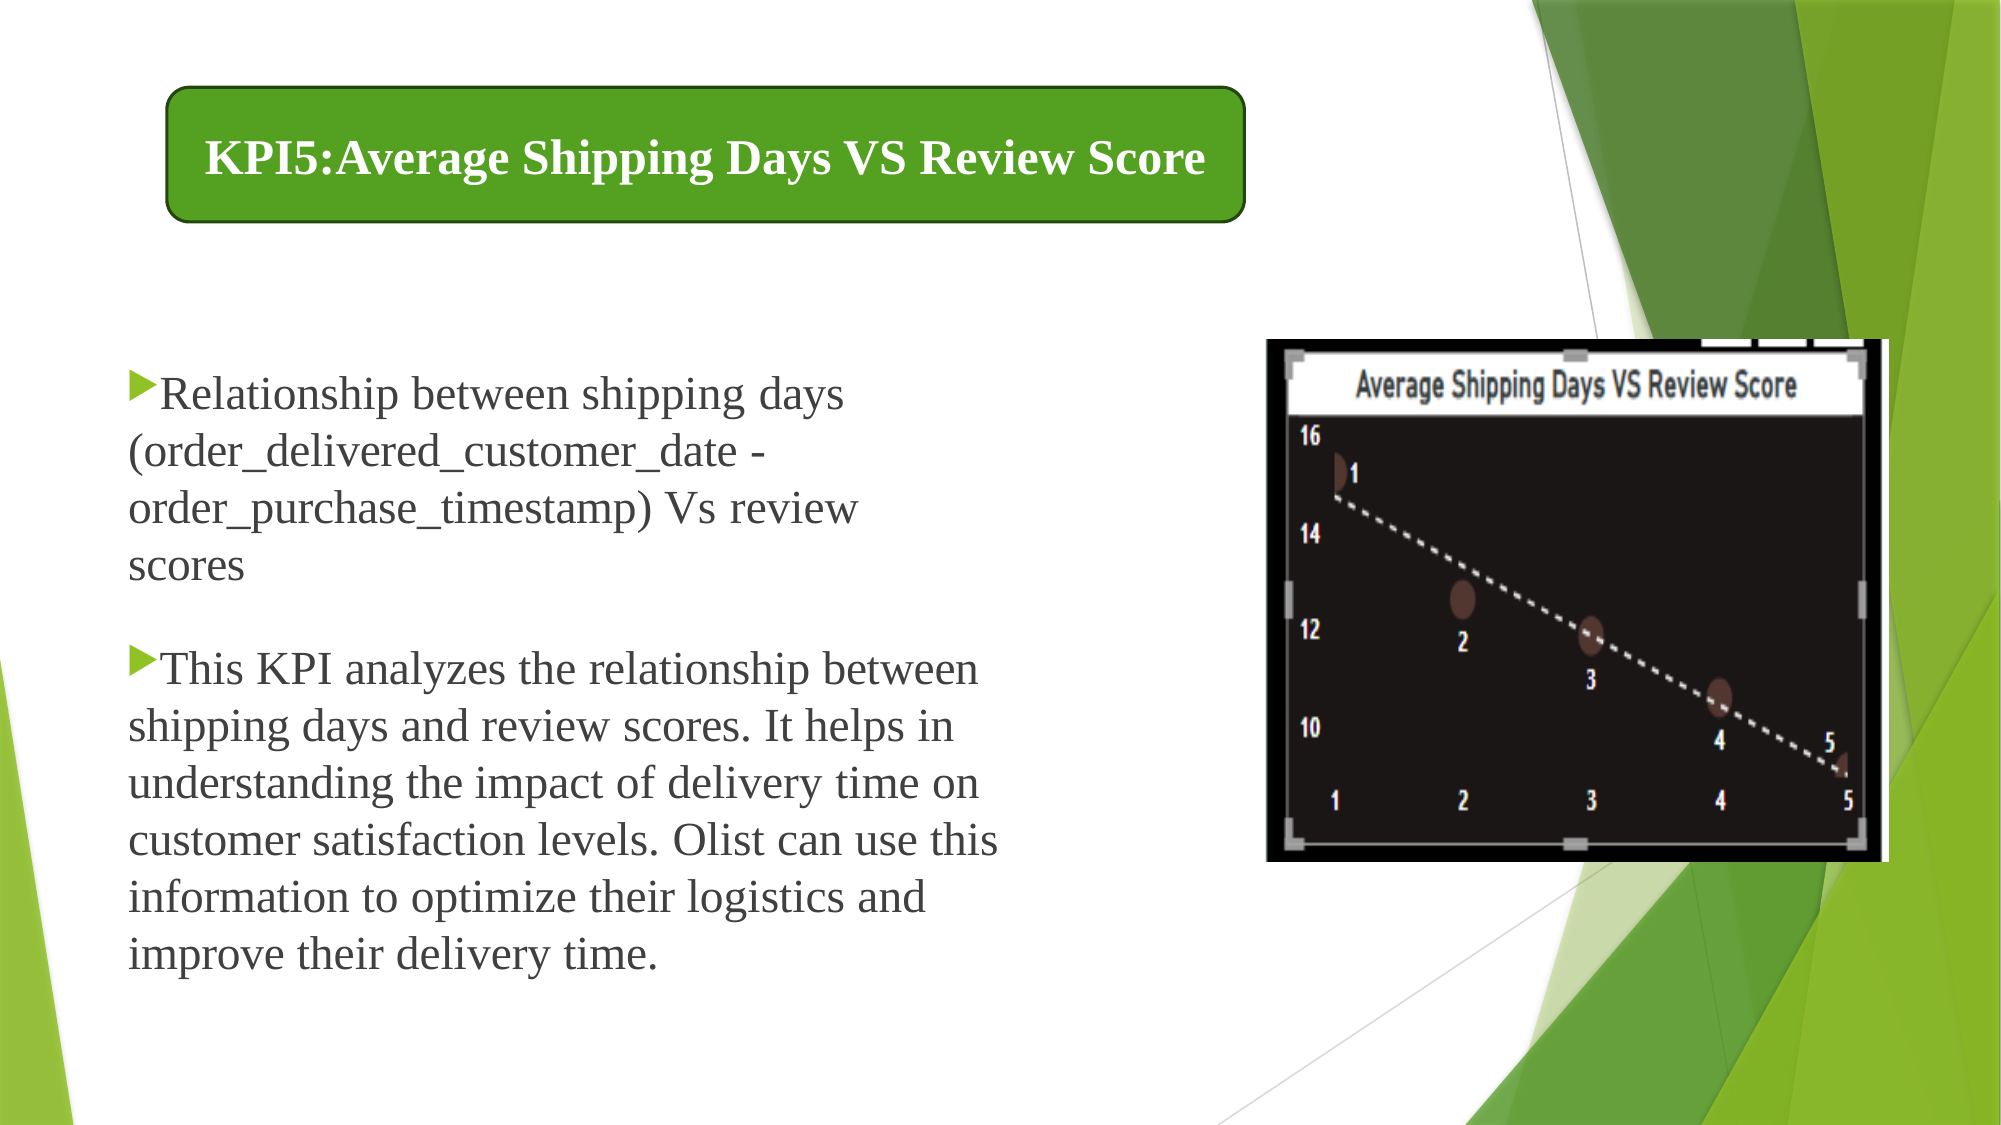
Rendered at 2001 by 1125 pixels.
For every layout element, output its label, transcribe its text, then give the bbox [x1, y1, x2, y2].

picture [1256, 339, 1890, 863]
text_box KPI5:Average Shipping Days VS Review Score [165, 85, 1246, 224]
list Relationship between shipping days (order_delivered_customer_date - order_purchase_timestamp) Vs review scores This KPI analyzes the relationship between shipping days and review scores. It helps in understanding the impact of delivery time on customer satisfaction levels. Olist can use this information to optimize their logistics and improve their delivery time. [111, 354, 1102, 992]
